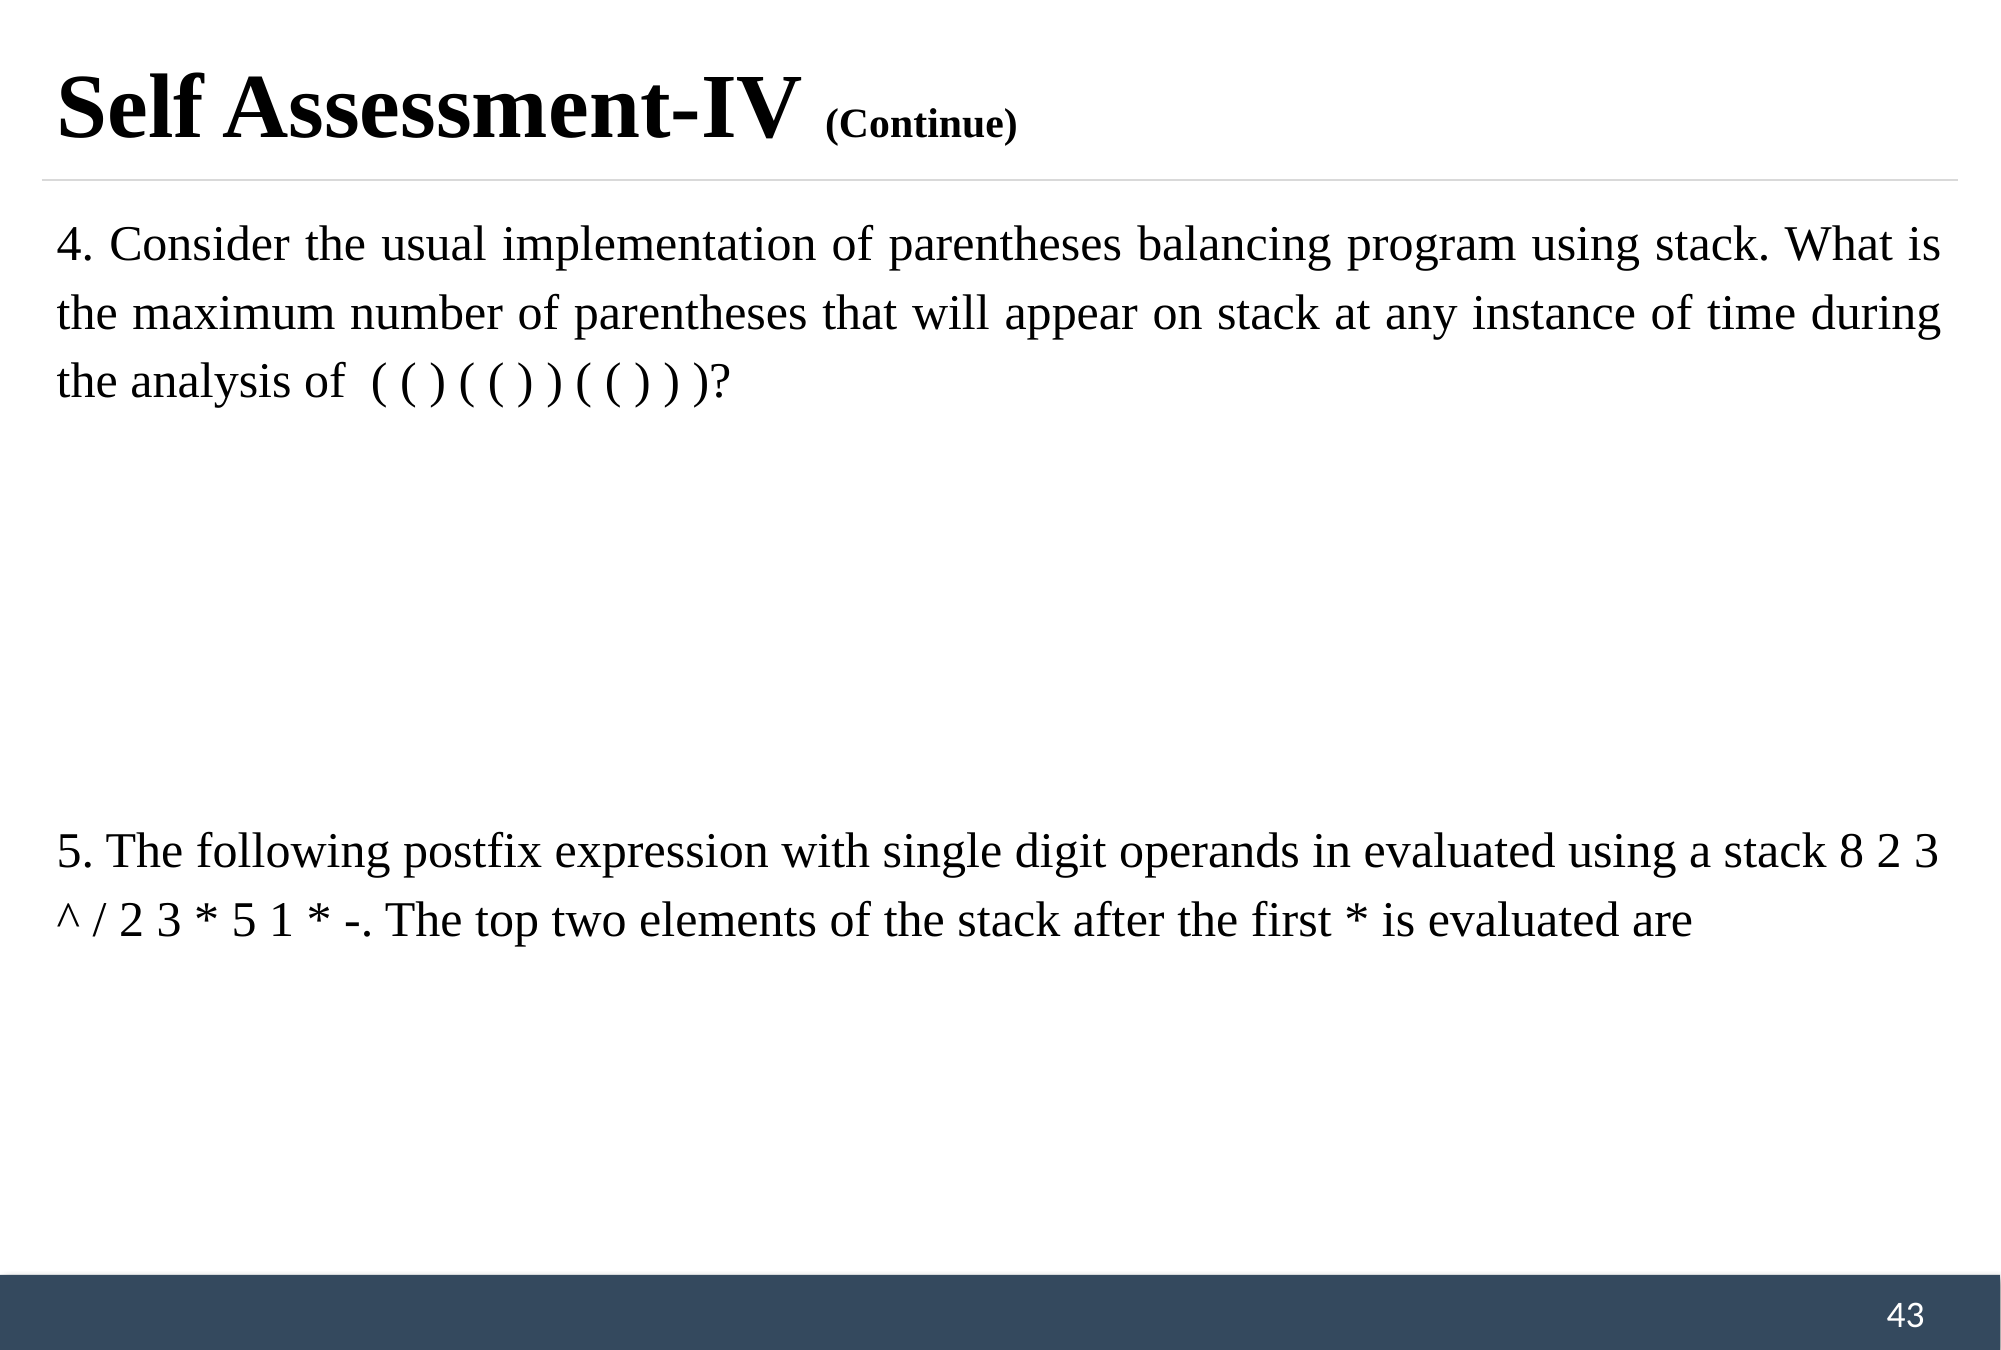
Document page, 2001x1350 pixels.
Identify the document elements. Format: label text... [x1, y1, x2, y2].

list 4. Consider the usual implementation of parentheses balancing program using stack. What is the maximum number of parentheses that will appear on stack at any instance of time during the analysis of ( ( ) ( ( ) ) ( ( ) ) )? 5. The following postfix expression with single digit operands in evaluated using a stack 8 2 3 ^ / 2 3 * 5 1 * -. The top two elements of the stack after the first * is evaluated are [41, 195, 1959, 1245]
title Self Assessment-IV (Continue) [41, 20, 1959, 180]
